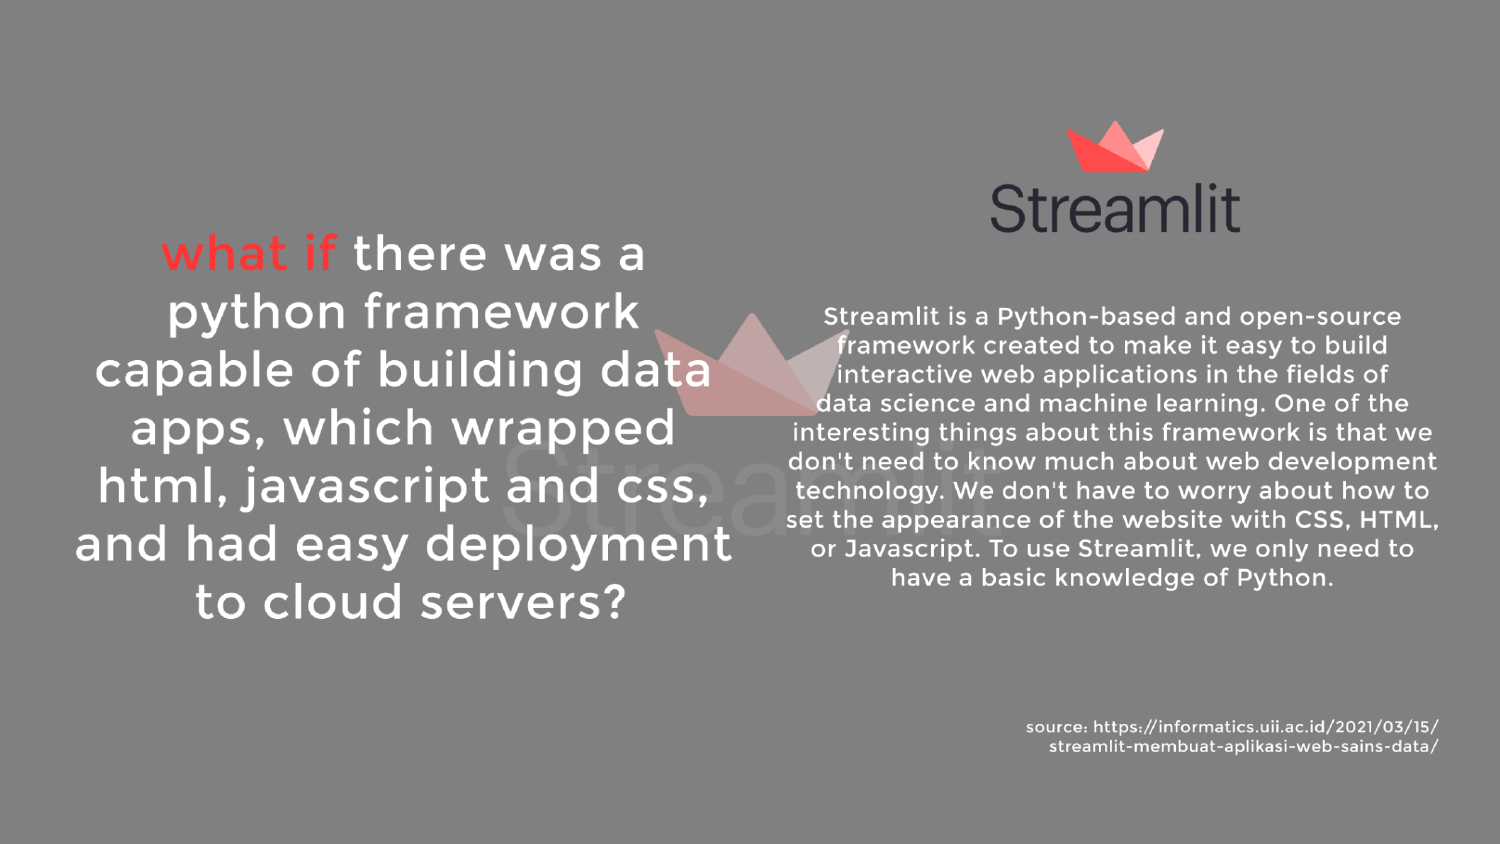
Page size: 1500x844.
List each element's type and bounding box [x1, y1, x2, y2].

picture [24, 62, 1476, 788]
